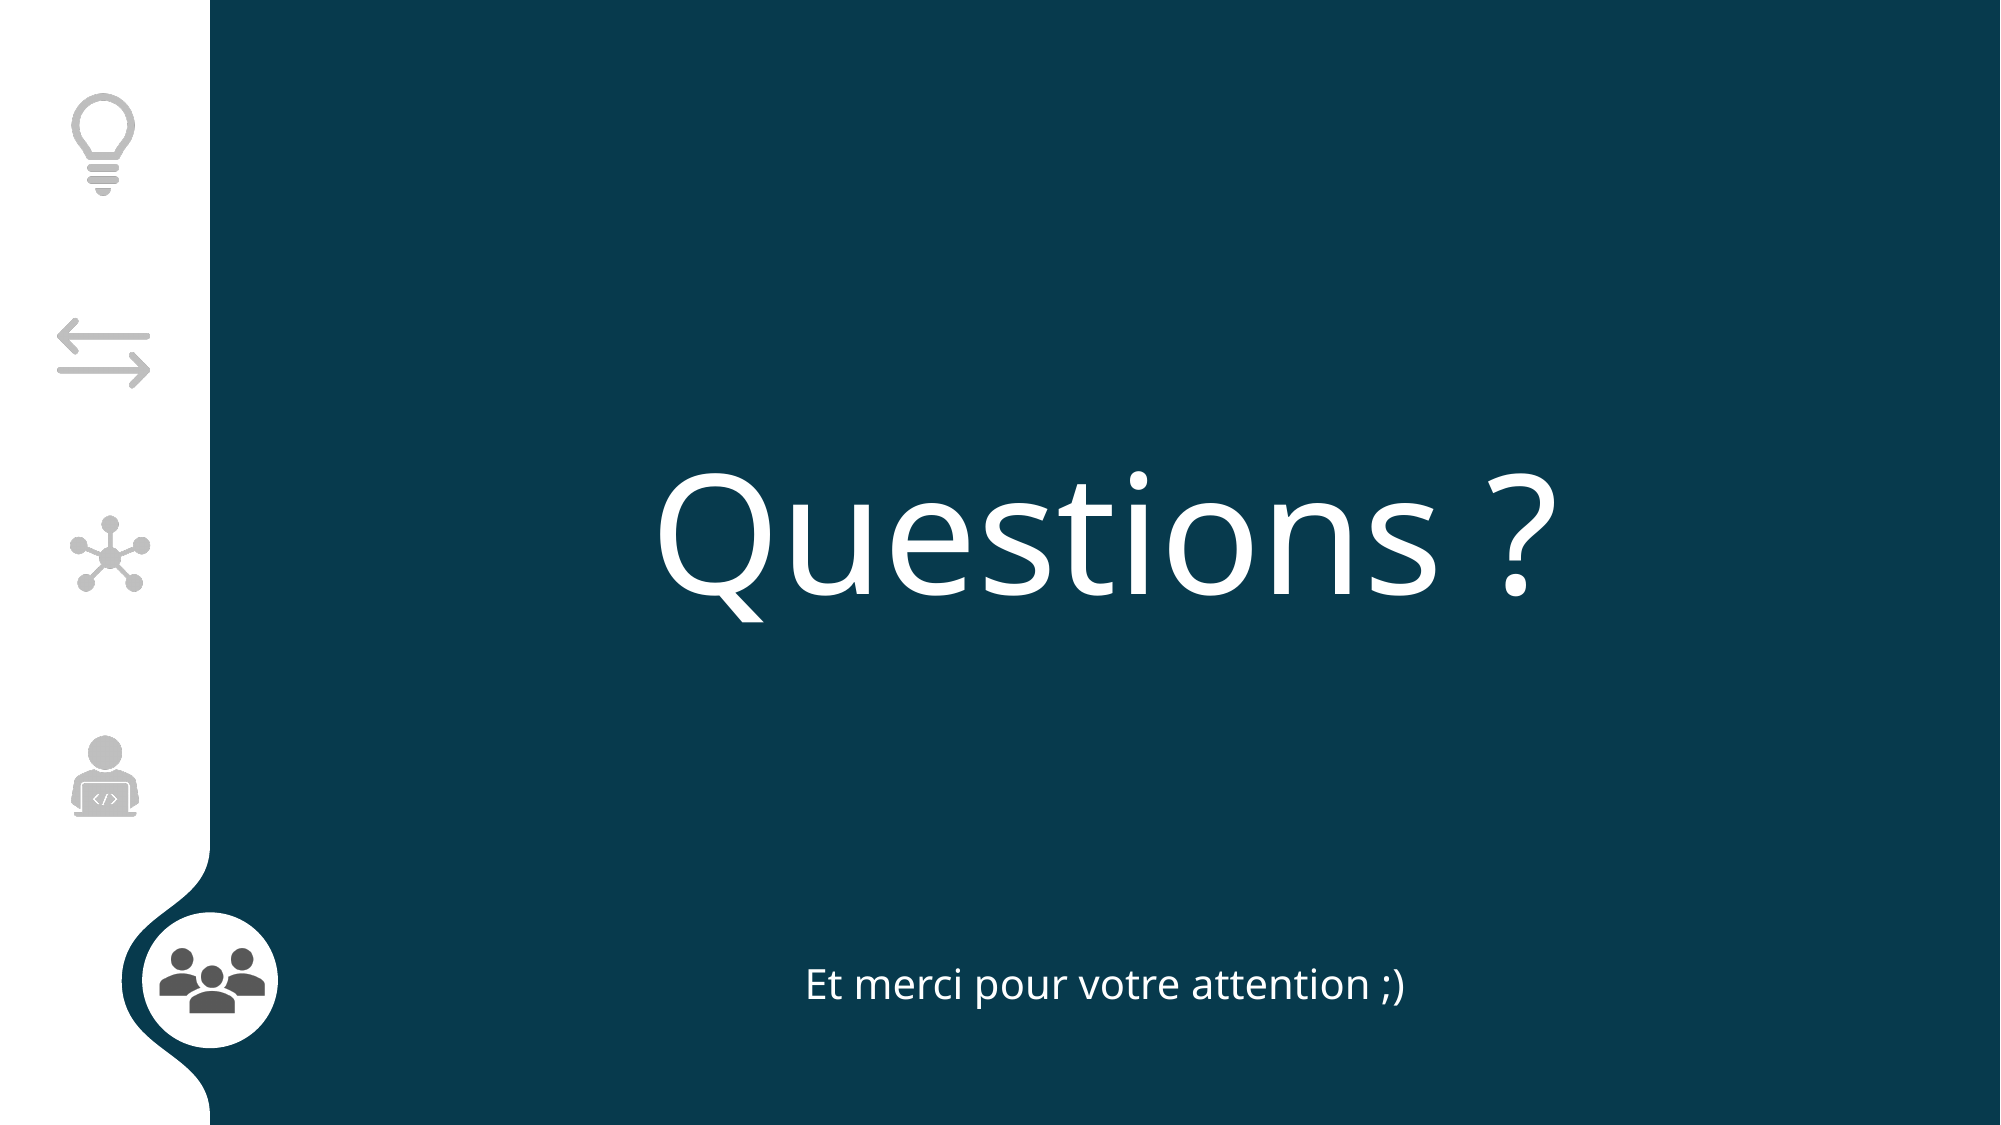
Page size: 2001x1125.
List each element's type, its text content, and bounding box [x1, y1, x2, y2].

picture [45, 921, 165, 1040]
text_box Questions ? [209, 421, 2000, 636]
picture [52, 302, 154, 404]
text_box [142, 912, 278, 1049]
picture [45, 86, 161, 203]
picture [54, 721, 156, 822]
text_box Et merci pour votre attention ;) [278, 950, 2000, 1015]
picture [59, 502, 161, 605]
text_box [0, 0, 211, 1125]
